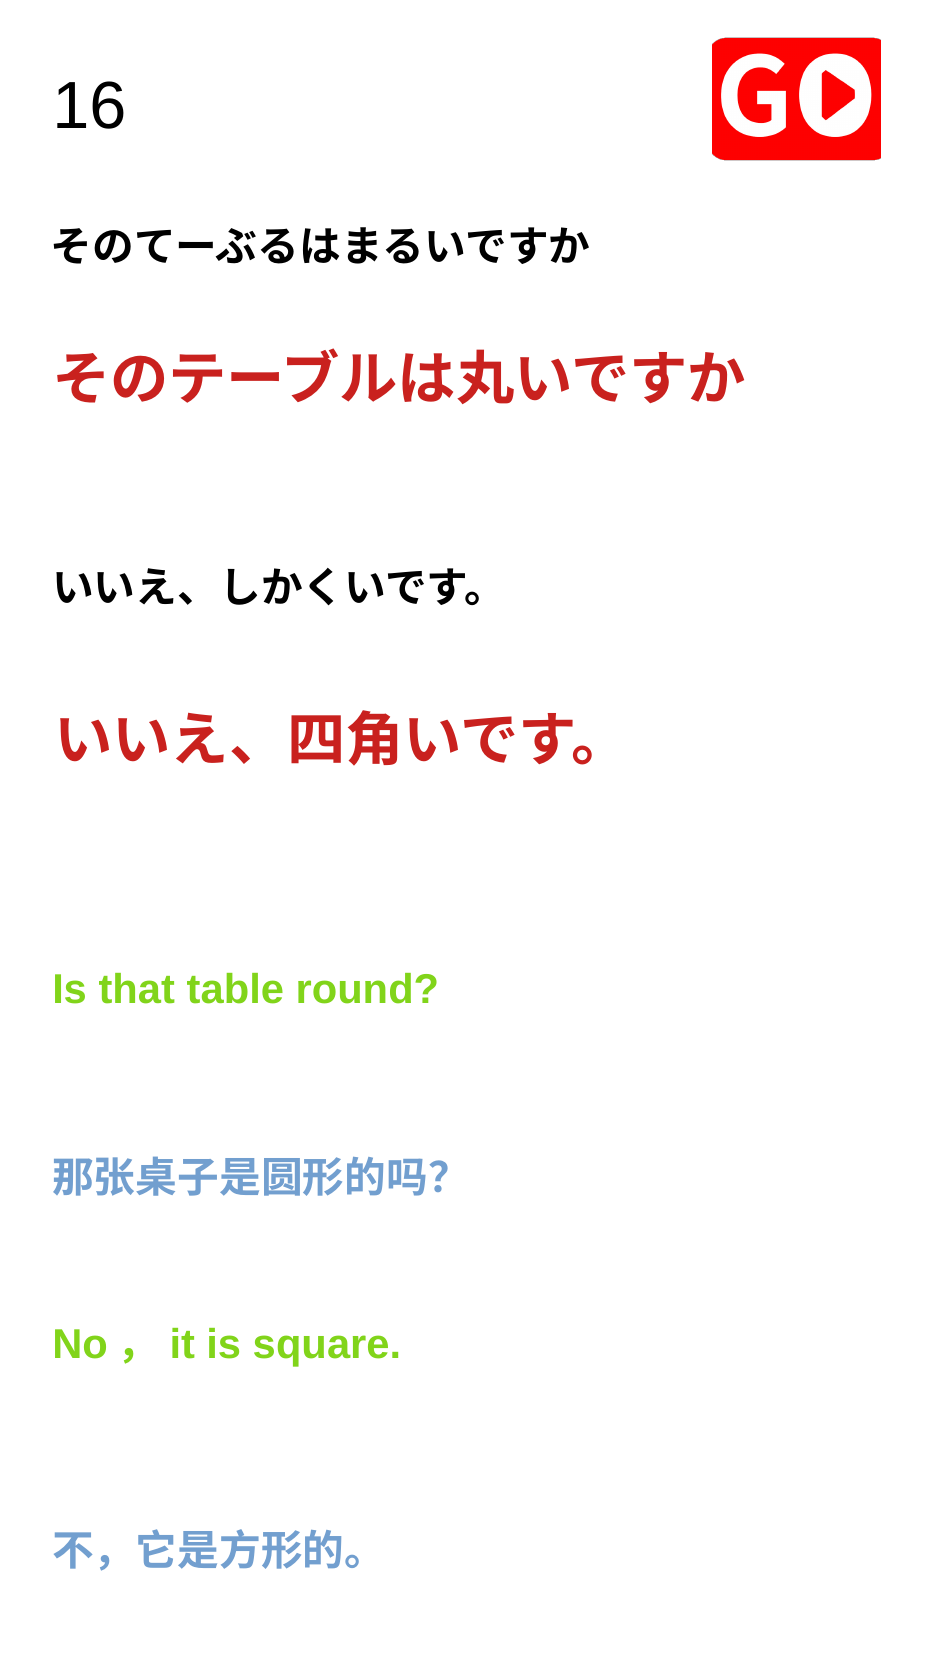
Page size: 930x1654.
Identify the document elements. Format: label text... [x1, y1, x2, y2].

text_box Is that table round? [37, 913, 898, 1061]
text_box No，it is square. [37, 1268, 898, 1416]
text_box いいえ、しかくいです。 [37, 512, 898, 660]
text_box 16 [37, 54, 450, 144]
text_box 不，它是方形的。 [37, 1475, 898, 1623]
text_box いいえ、四角いです。 [39, 663, 900, 811]
text_box 那张桌子是圆形的吗？ [37, 1102, 898, 1250]
text_box そのてーぶるはまるいですか [35, 171, 896, 319]
picture [712, 37, 882, 162]
text_box そのテーブルは丸いですか [37, 302, 898, 450]
